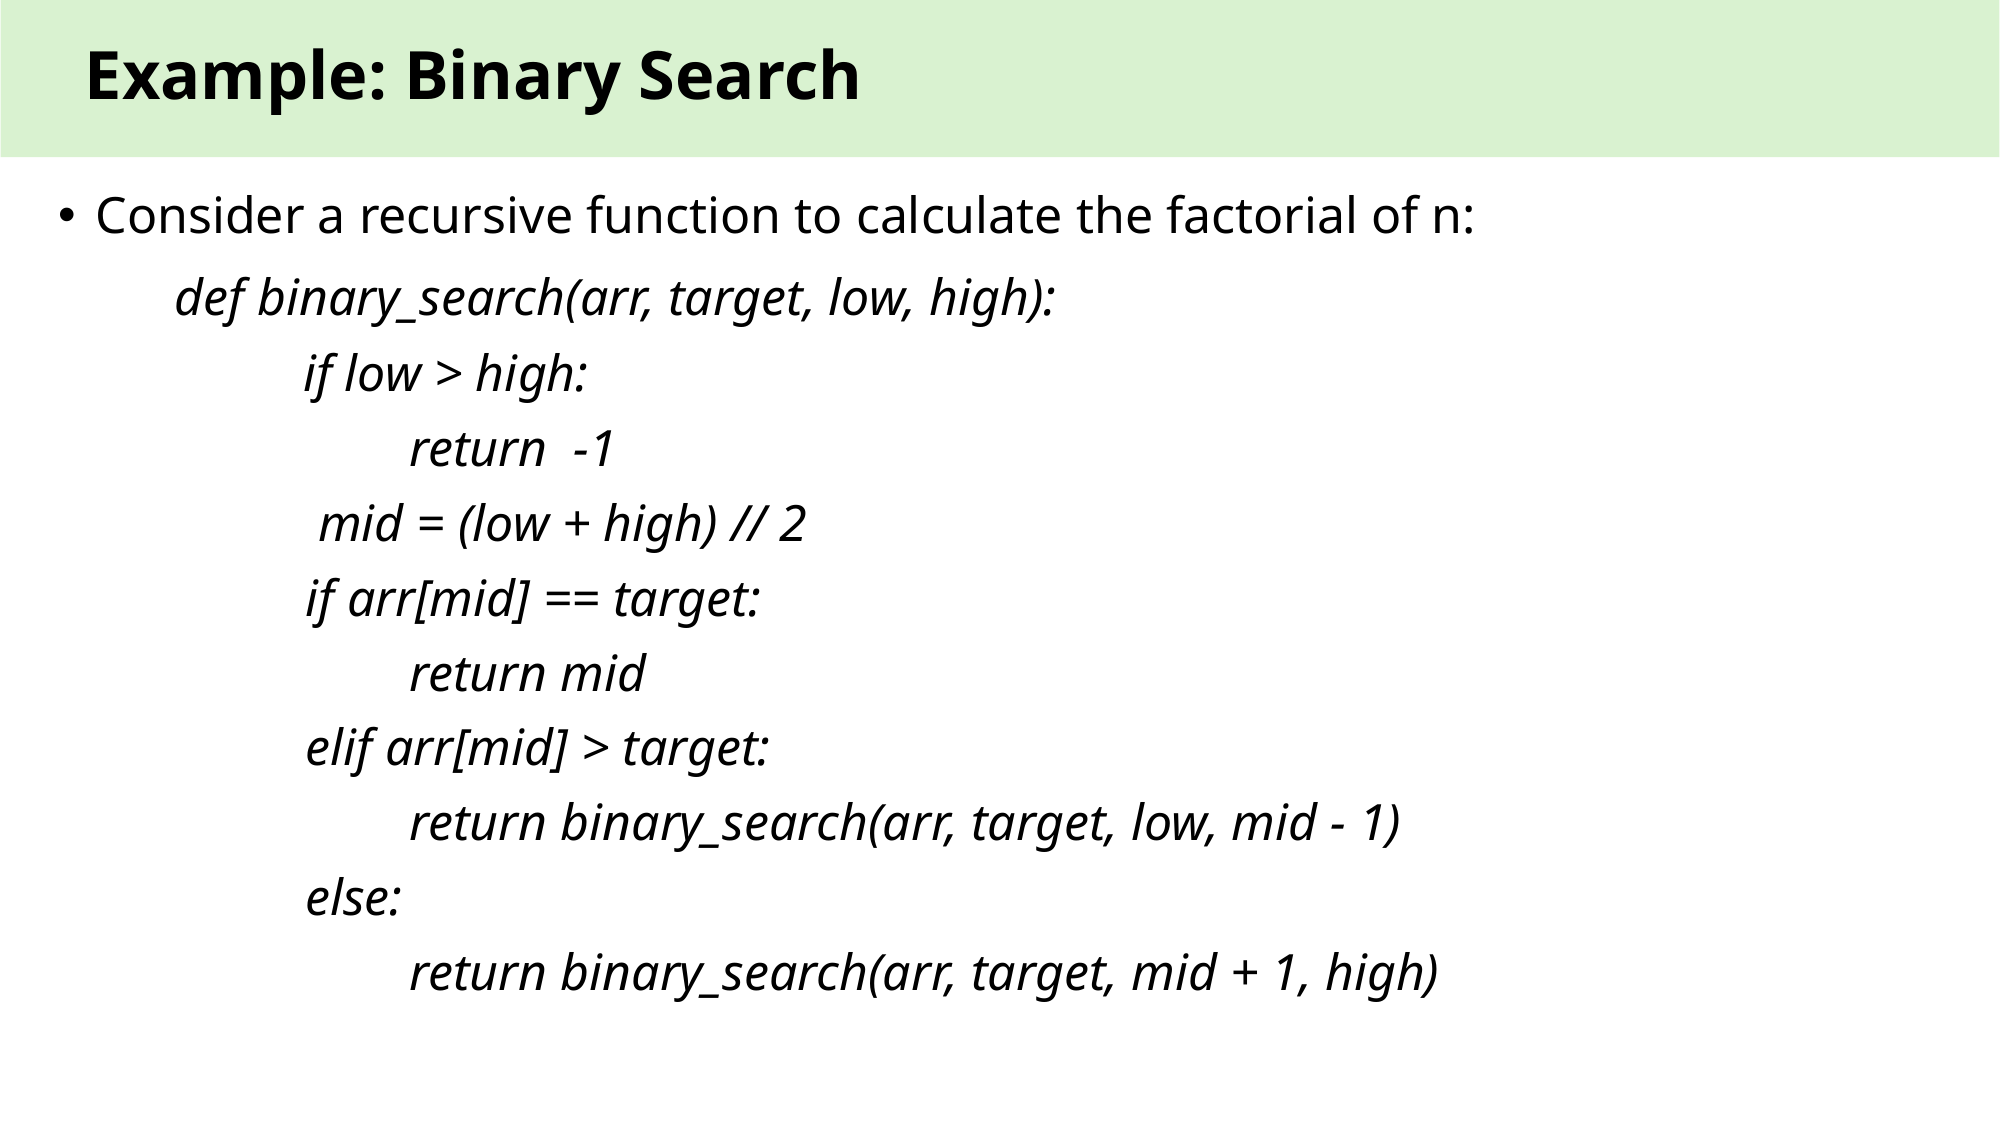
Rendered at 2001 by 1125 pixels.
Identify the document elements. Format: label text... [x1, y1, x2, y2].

list Consider a recursive function to calculate the factorial of n: def binary_search(arr, target, low, high): if low > high: return -1 mid = (low + high) // 2 if arr[mid] == target: return mid elif arr[mid] > target: return binary_search(arr, target, low, mid - 1) else: return binary_search(arr, target, mid + 1, high) [43, 176, 1950, 1105]
title Example: Binary Search [0, 0, 2000, 158]
